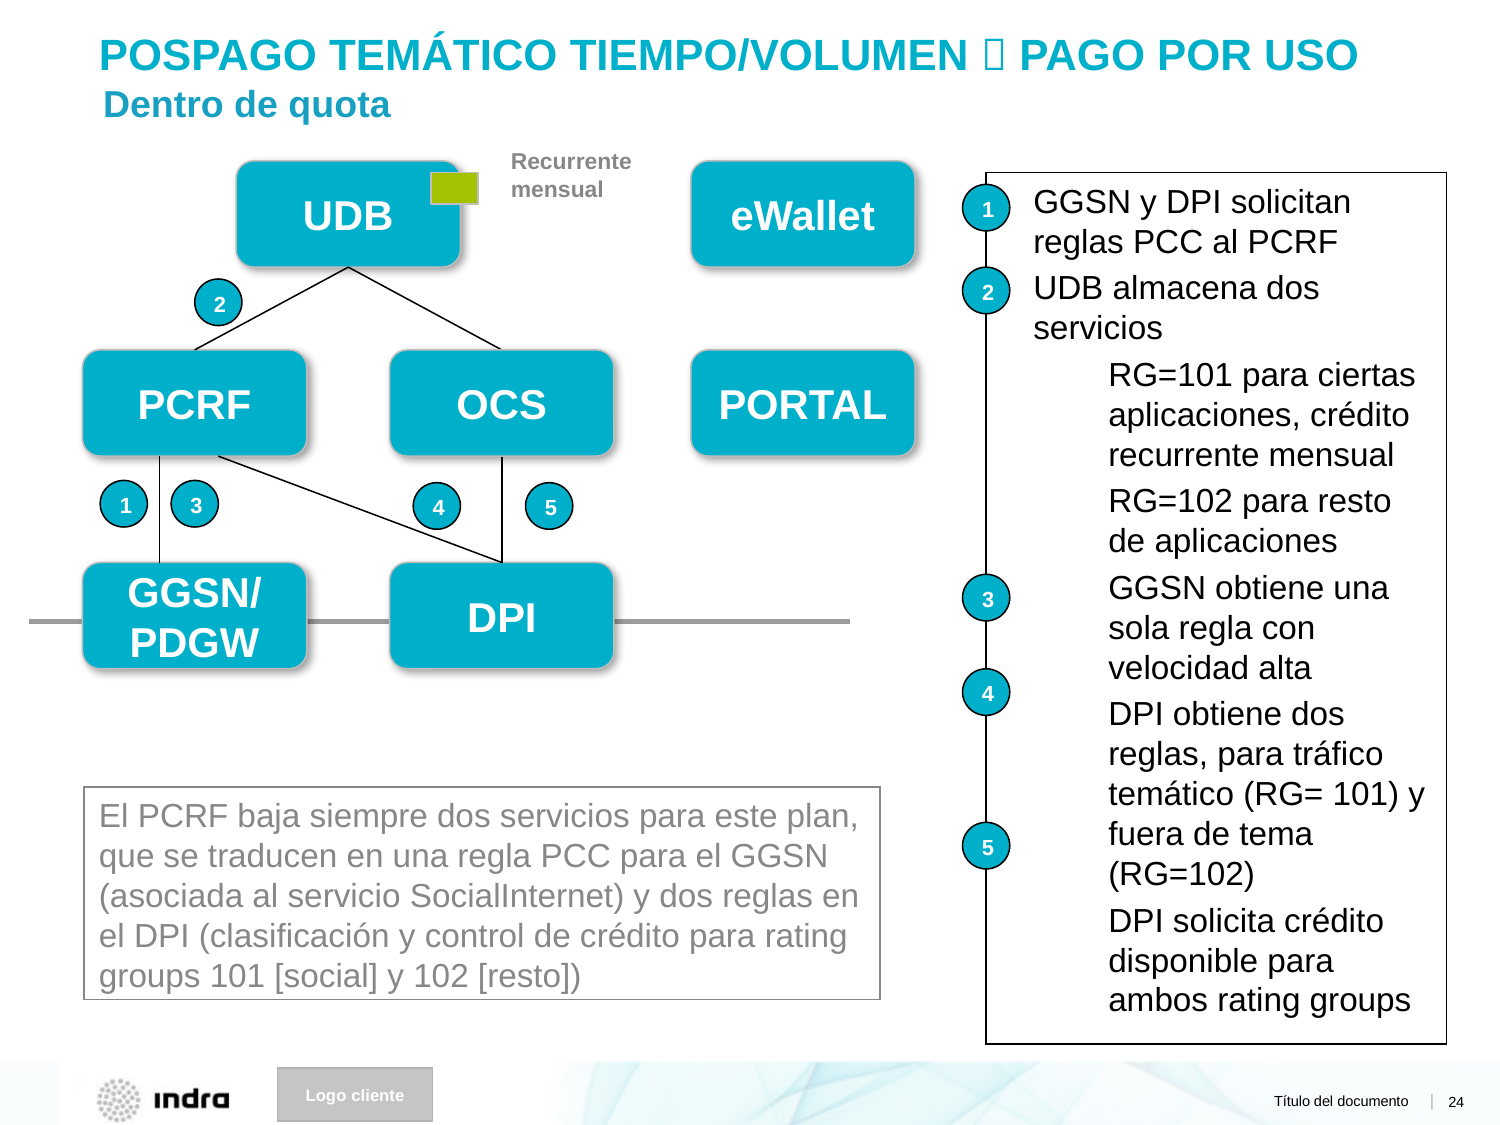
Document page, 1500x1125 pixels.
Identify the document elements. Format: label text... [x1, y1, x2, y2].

text_box PORTAL [690, 349, 916, 457]
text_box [99, 480, 148, 528]
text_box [194, 278, 243, 326]
text_box UDB [236, 160, 461, 265]
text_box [962, 574, 1010, 622]
text_box eWallet [690, 160, 916, 268]
picture [0, 1060, 1500, 1125]
list El PCRF baja siempre dos servicios para este plan, que se traducen en una regla PCC para el GGSN (asociada al servicio SocialInternet) y dos reglas en el DPI (clasificación y control de crédito para rating groups 101 [social] y 102 [resto]) [83, 786, 881, 1000]
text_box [170, 480, 219, 528]
text_box GGSN/ PDGW [82, 629, 307, 669]
text_box Dentro de quota [88, 72, 407, 133]
text_box DPI [389, 562, 614, 620]
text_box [962, 822, 1010, 870]
text_box DPI [389, 629, 614, 669]
text_box GGSN/ PDGW [82, 562, 307, 620]
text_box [962, 184, 1010, 232]
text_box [347, 266, 502, 350]
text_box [962, 266, 1010, 314]
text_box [412, 482, 461, 530]
title POSPAGO TEMÁTICO TIEMPO/VOLUMEN  PAGO POR USO [83, 19, 1447, 86]
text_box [218, 455, 497, 563]
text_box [962, 668, 1010, 716]
text_box Recurrente mensual [495, 139, 691, 210]
text_box GGSN y DPI solicitan reglas PCC al PCRF UDB almacena dos servicios RG=101 para ciertas aplicaciones, crédito recurrente mensual RG=102 para resto de aplicaciones GGSN obtiene una sola regla con velocidad alta DPI obtiene dos reglas, para tráfico temático (RG= 101) y fuera de tema (RG=102) DPI solicita crédito disponible para ambos rating groups [986, 172, 1447, 1044]
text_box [194, 266, 346, 350]
text_box PCRF [82, 349, 307, 457]
text_box OCS [389, 358, 497, 454]
text_box OCS [506, 349, 614, 457]
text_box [525, 482, 573, 530]
text_box [431, 172, 479, 205]
